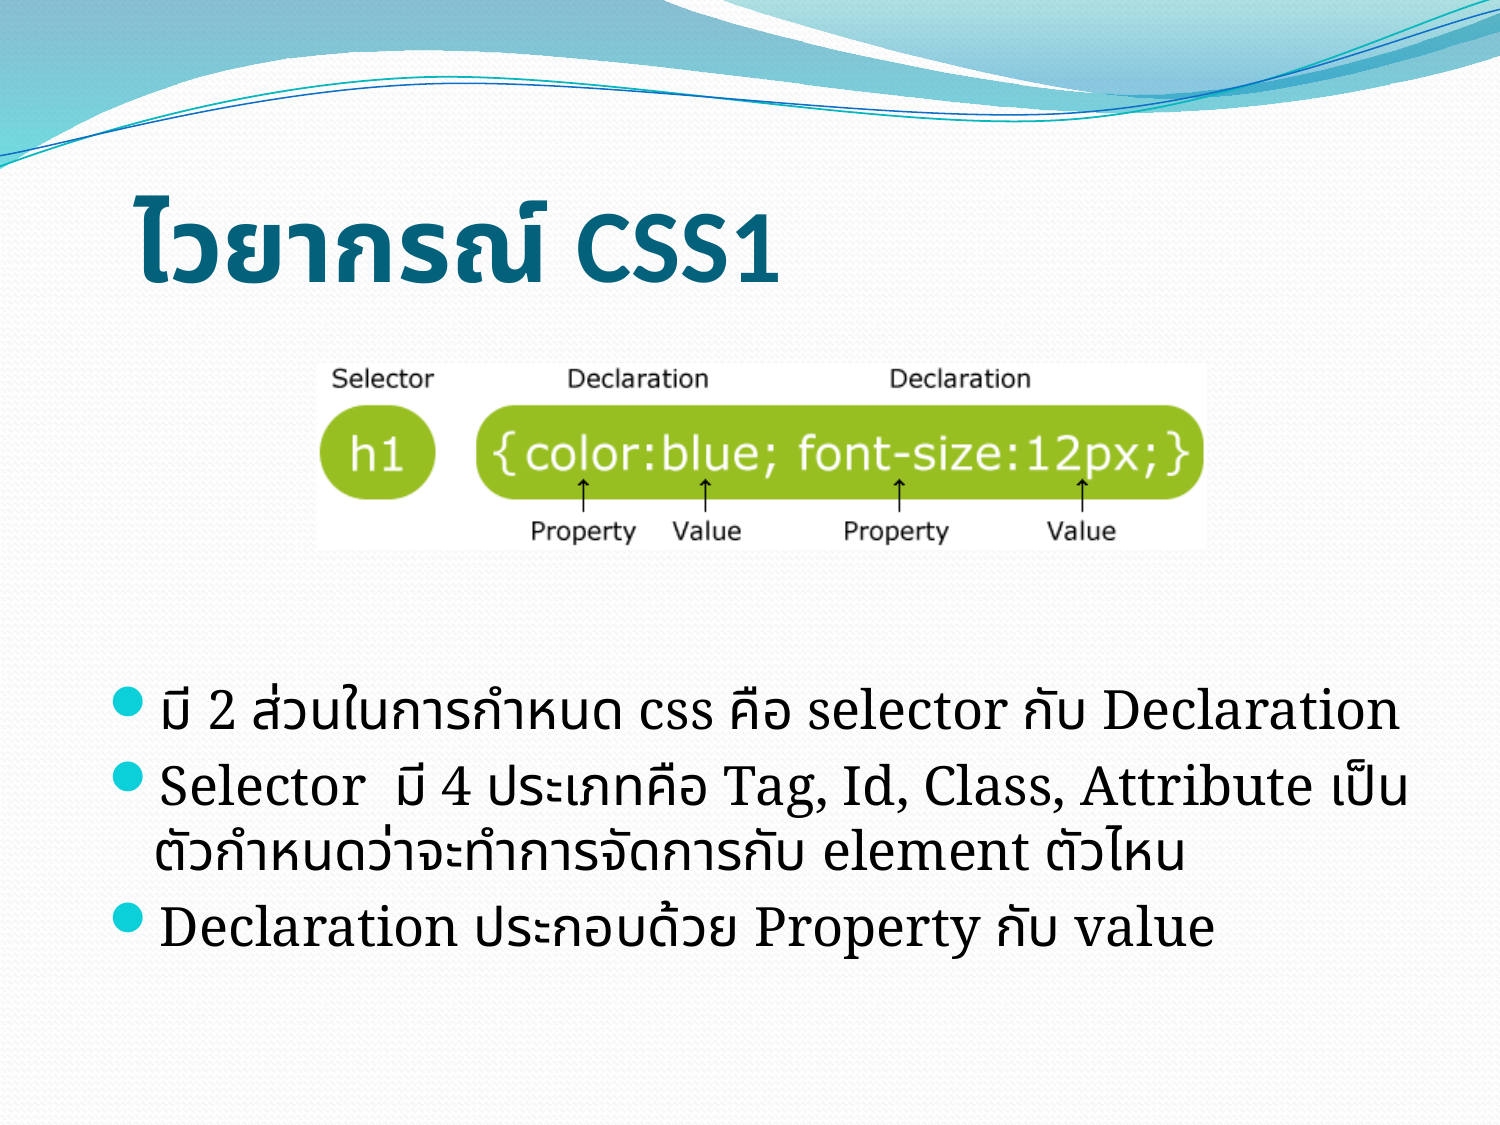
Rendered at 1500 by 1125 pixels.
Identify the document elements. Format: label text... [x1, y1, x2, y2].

picture [317, 363, 1208, 550]
title ไวยากรณ์ CSS1 [133, 115, 1219, 303]
list มี 2 ส่วนในการกำหนด css คือ selector กับ Declaration Selector มี 4 ประเภทคือ Tag, Id, Class, Attribute เป็นตัวกำหนดว่าจะทำการจัดการกับ element ตัวไหน Declaration ประกอบด้วย Property กับ value [93, 667, 1444, 1114]
